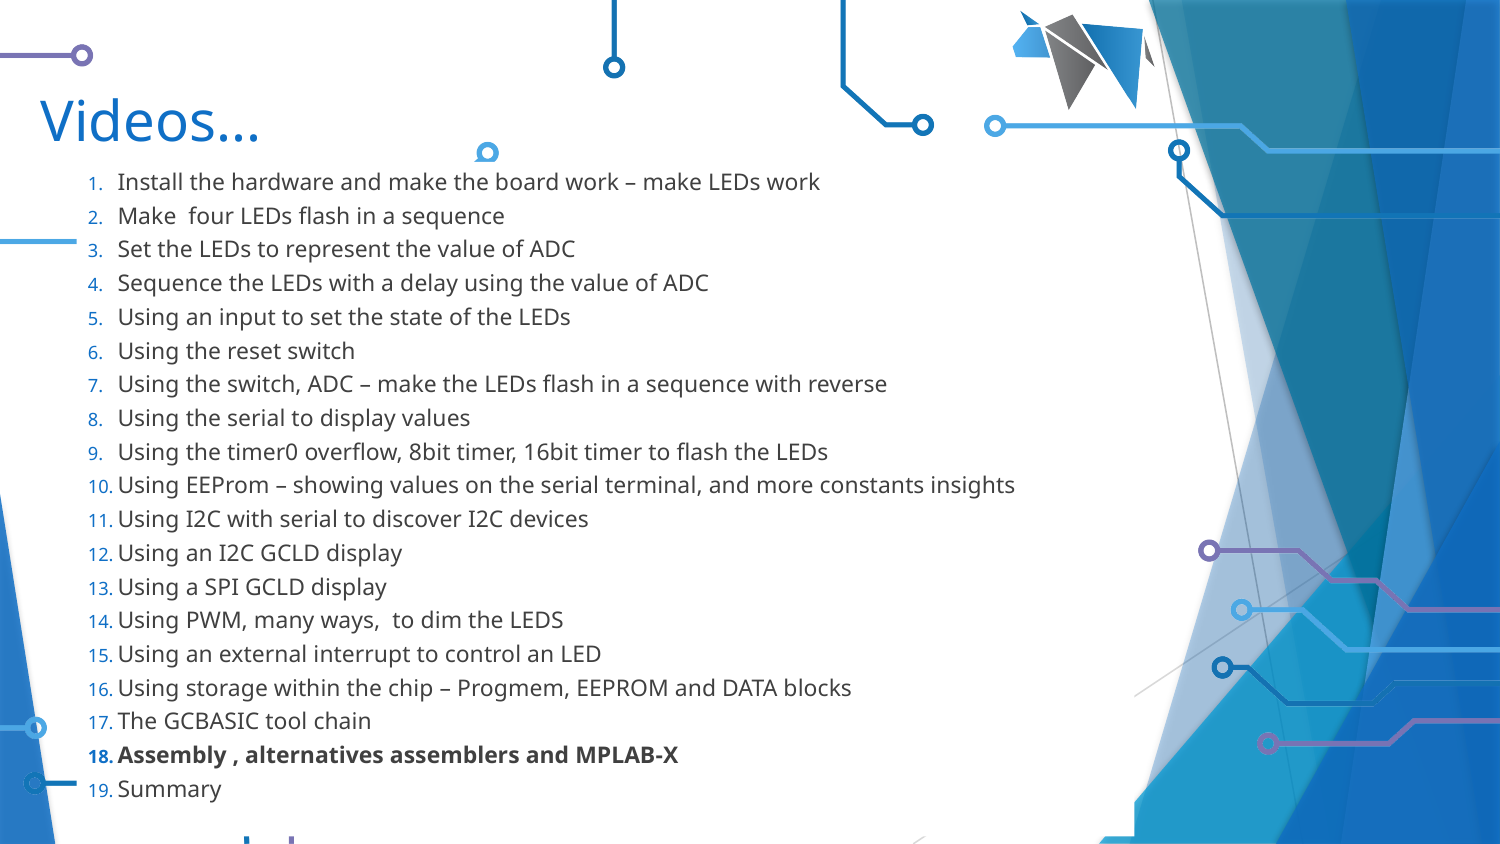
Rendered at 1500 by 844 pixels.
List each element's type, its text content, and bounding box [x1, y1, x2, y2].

picture [0, 0, 1500, 844]
title Videos... [29, 79, 916, 242]
list Install the hardware and make the board work – make LEDs work Make four LEDs flash in a sequence Set the LEDs to represent the value of ADC Sequence the LEDs with a delay using the value of ADC Using an input to set the state of the LEDs Using the reset switch Using the switch, ADC – make the LEDs flash in a sequence with reverse Using the serial to display values Using the timer0 overflow, 8bit timer, 16bit timer to flash the LEDs Using EEProm – showing values on the serial terminal, and more constants insights Using I2C with serial to discover I2C devices Using an I2C GCLD display Using a SPI GCLD display Using PWM, many ways, to dim the LEDS Using an external interrupt to control an LED Using storage within the chip – Progmem, EEPROM and DATA blocks The GCBASIC tool chain Assembly , alternatives assemblers and MPLAB-X Summary [76, 161, 1135, 837]
